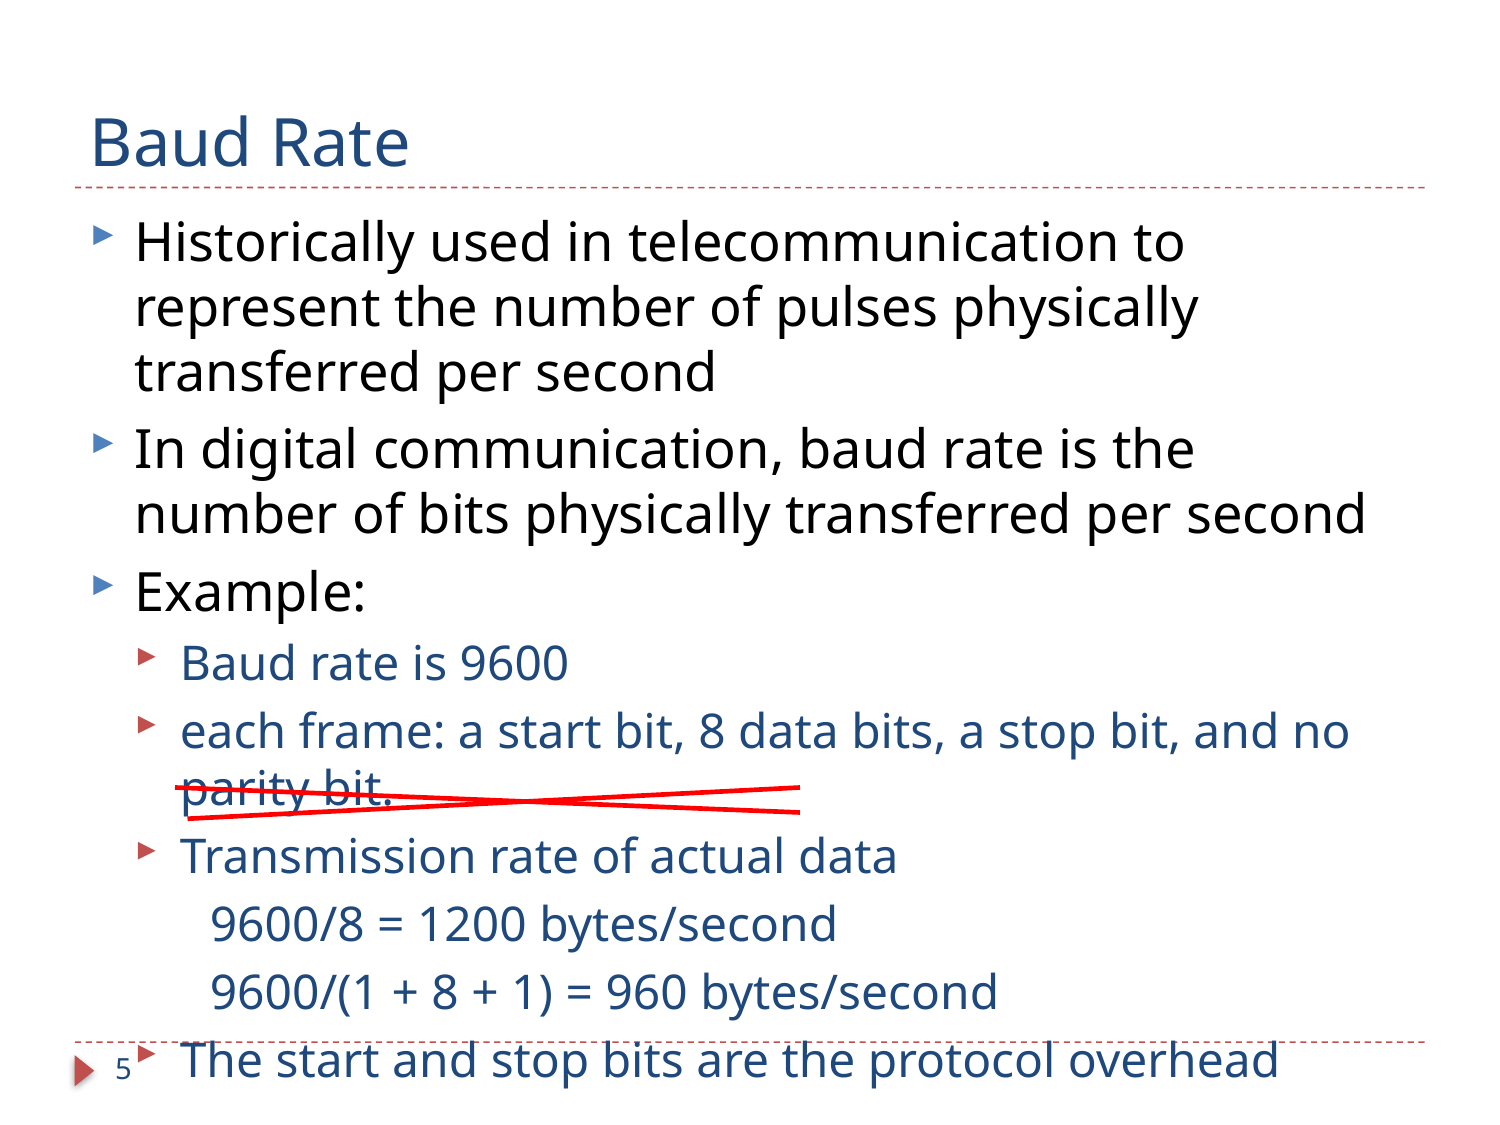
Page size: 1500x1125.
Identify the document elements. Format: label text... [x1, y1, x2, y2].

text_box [174, 787, 801, 819]
slide_number 5 [100, 1042, 426, 1103]
list Historically used in telecommunication to represent the number of pulses physically transferred per second In digital communication, baud rate is the number of bits physically transferred per second Example: Baud rate is 9600 each frame: a start bit, 8 data bits, a stop bit, and no parity bit. Transmission rate of actual data 9600/8 = 1200 bytes/second 9600/(1 + 8 + 1) = 960 bytes/second The start and stop bits are the protocol overhead [75, 200, 1425, 1010]
title Baud Rate [75, 24, 1425, 188]
